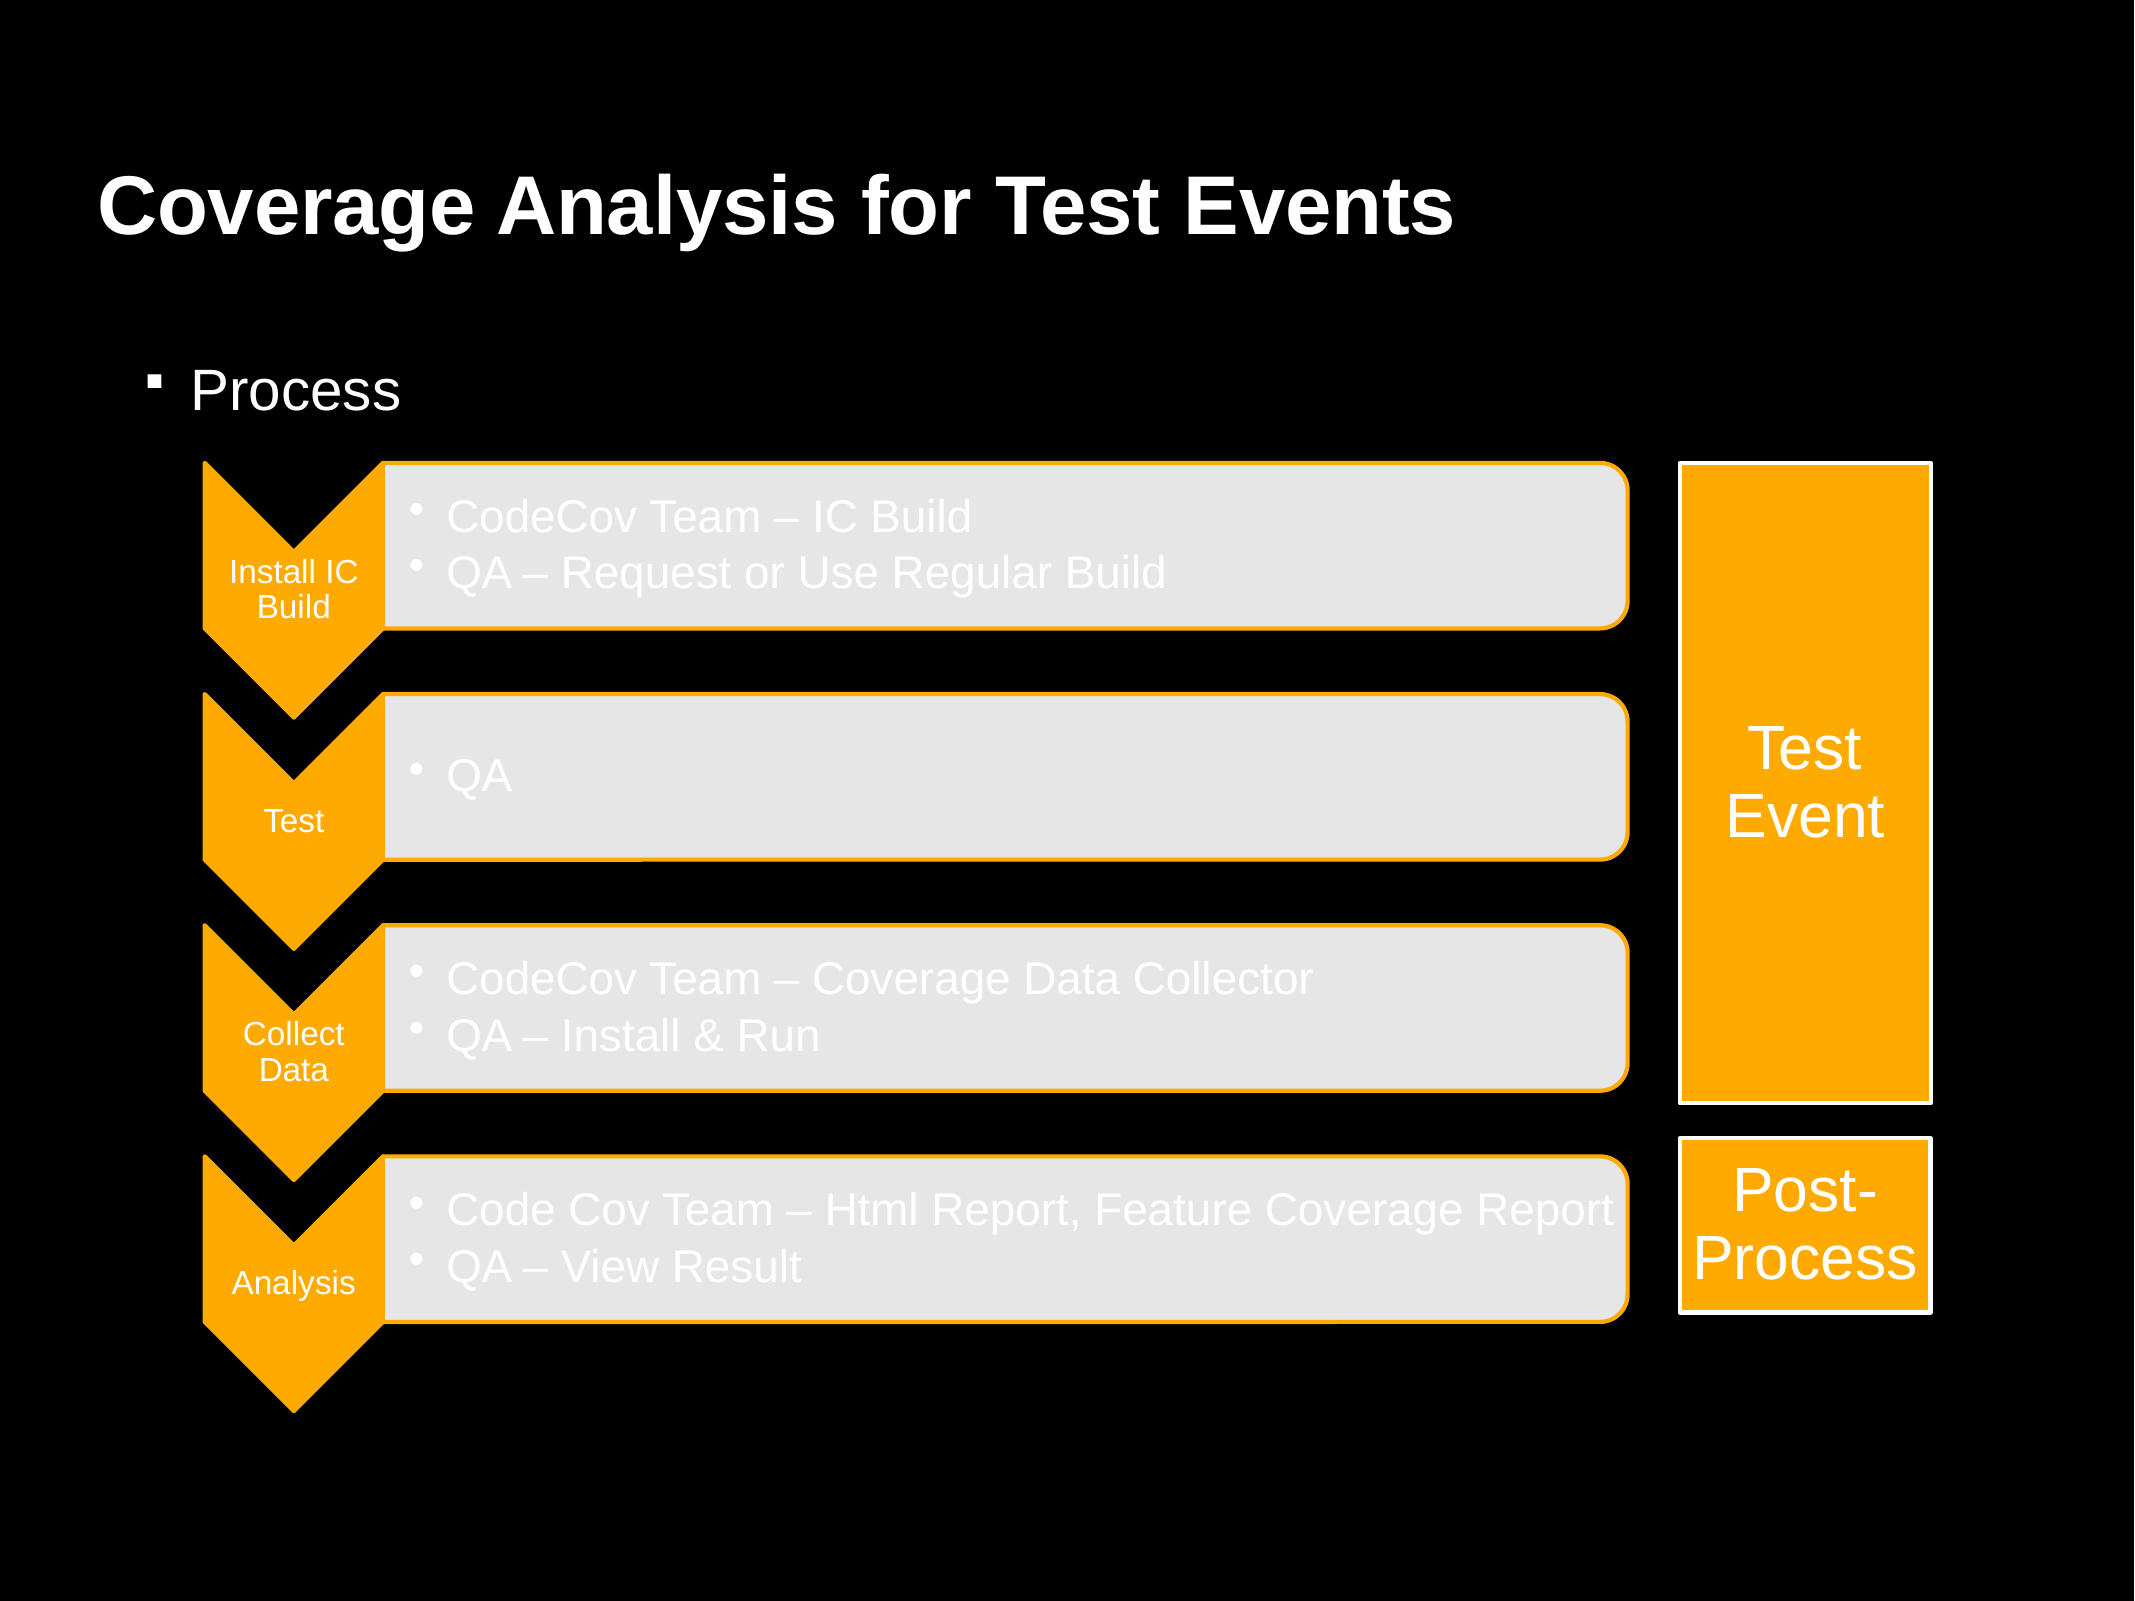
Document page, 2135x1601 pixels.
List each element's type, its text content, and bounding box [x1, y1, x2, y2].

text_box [204, 462, 1628, 1412]
list Process [96, 351, 2028, 1414]
title Coverage Analysis for Test Events [96, 59, 2028, 293]
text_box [1679, 462, 1931, 1313]
